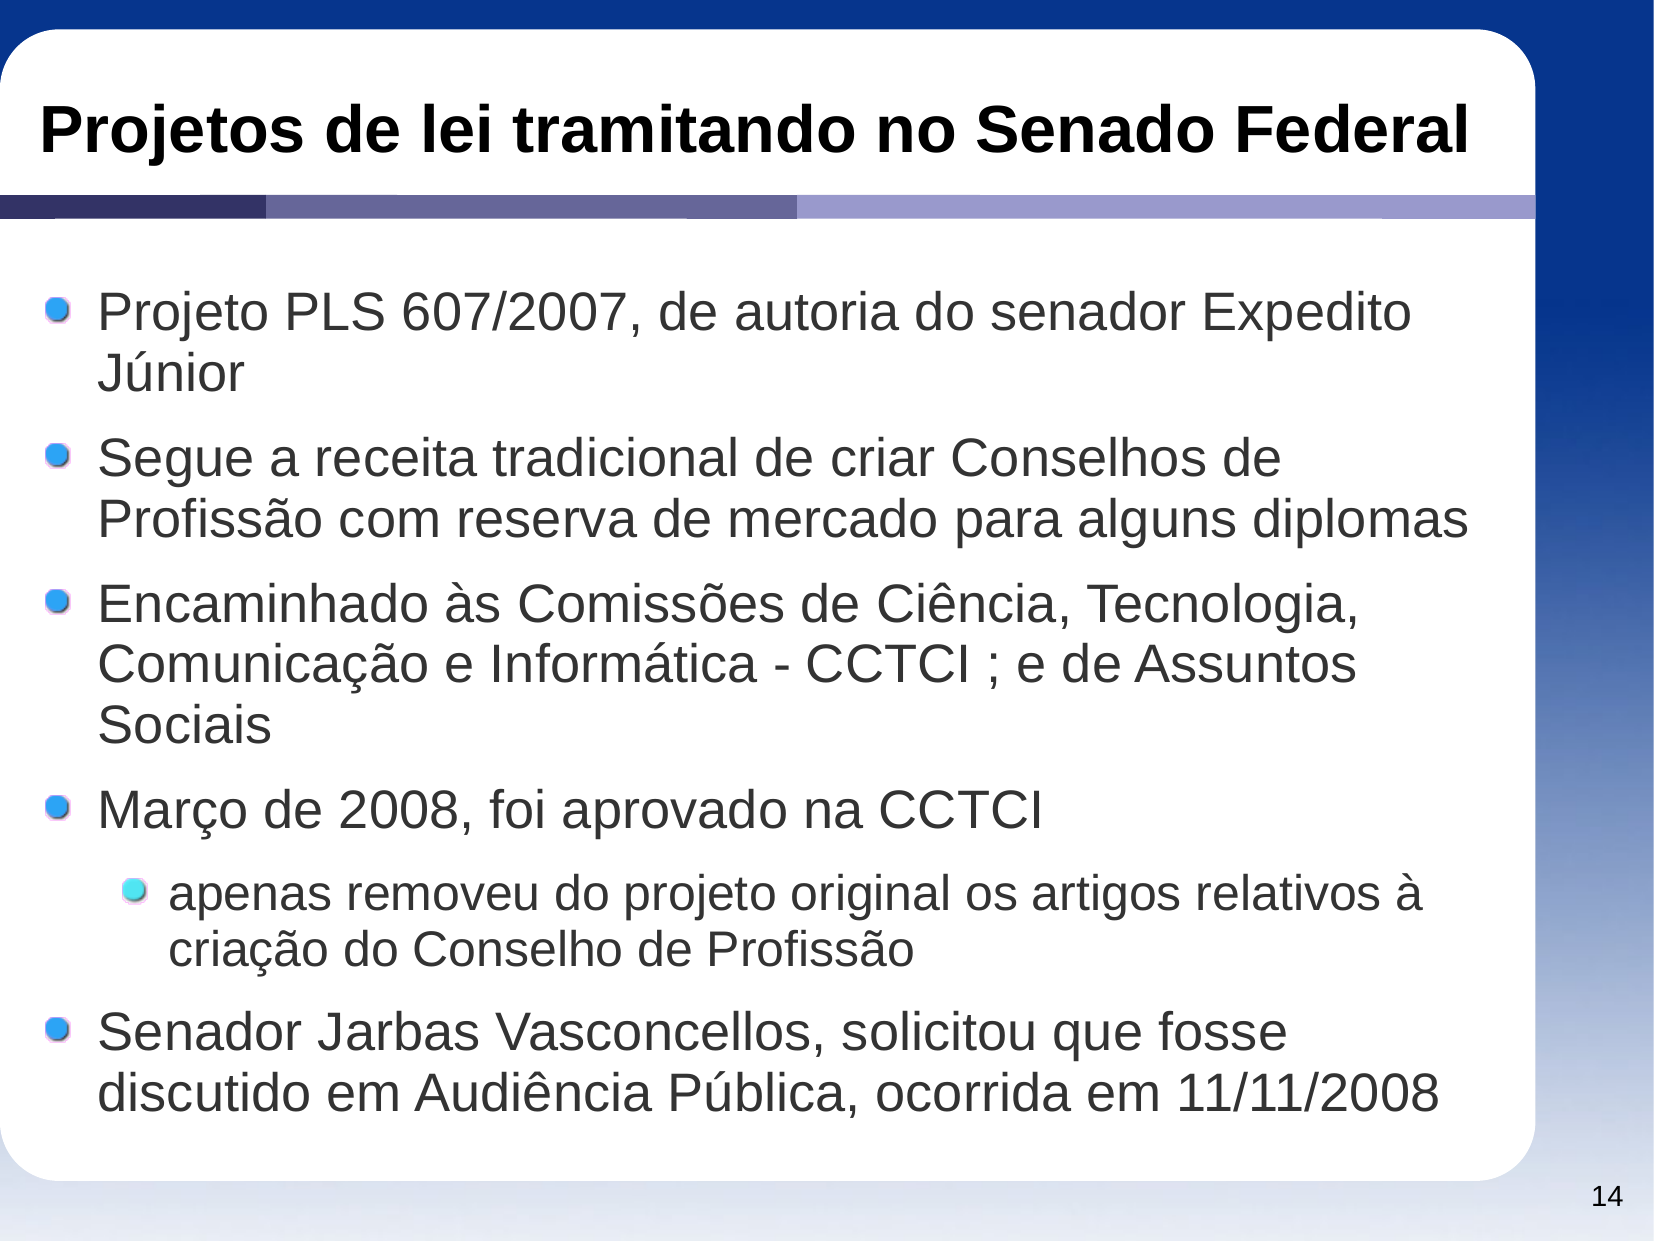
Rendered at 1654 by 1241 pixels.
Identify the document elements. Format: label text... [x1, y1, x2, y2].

picture [0, 0, 1654, 1241]
list Projeto PLS 607/2007, de autoria do senador Expedito Júnior Segue a receita tradicional de criar Conselhos de Profissão com reserva de mercado para alguns diplomas Encaminhado às Comissões de Ciência, Tecnologia, Comunicação e Informática - CCTCI ; e de Assuntos Sociais Março de 2008, foi aprovado na CCTCI apenas removeu do projeto original os artigos relativos à criação do Conselho de Profissão Senador Jarbas Vasconcellos, solicitou que fosse discutido em Audiência Pública, ocorrida em 11/11/2008 [26, 282, 1500, 1204]
picture [44, 794, 72, 822]
picture [44, 588, 72, 616]
picture [121, 877, 149, 906]
picture [44, 296, 72, 325]
slide_number 14 [1499, 1180, 1624, 1241]
title Projetos de lei tramitando no Senado Federal [39, 82, 1516, 178]
picture [0, 1133, 1499, 1241]
picture [44, 1016, 72, 1044]
picture [44, 442, 72, 470]
